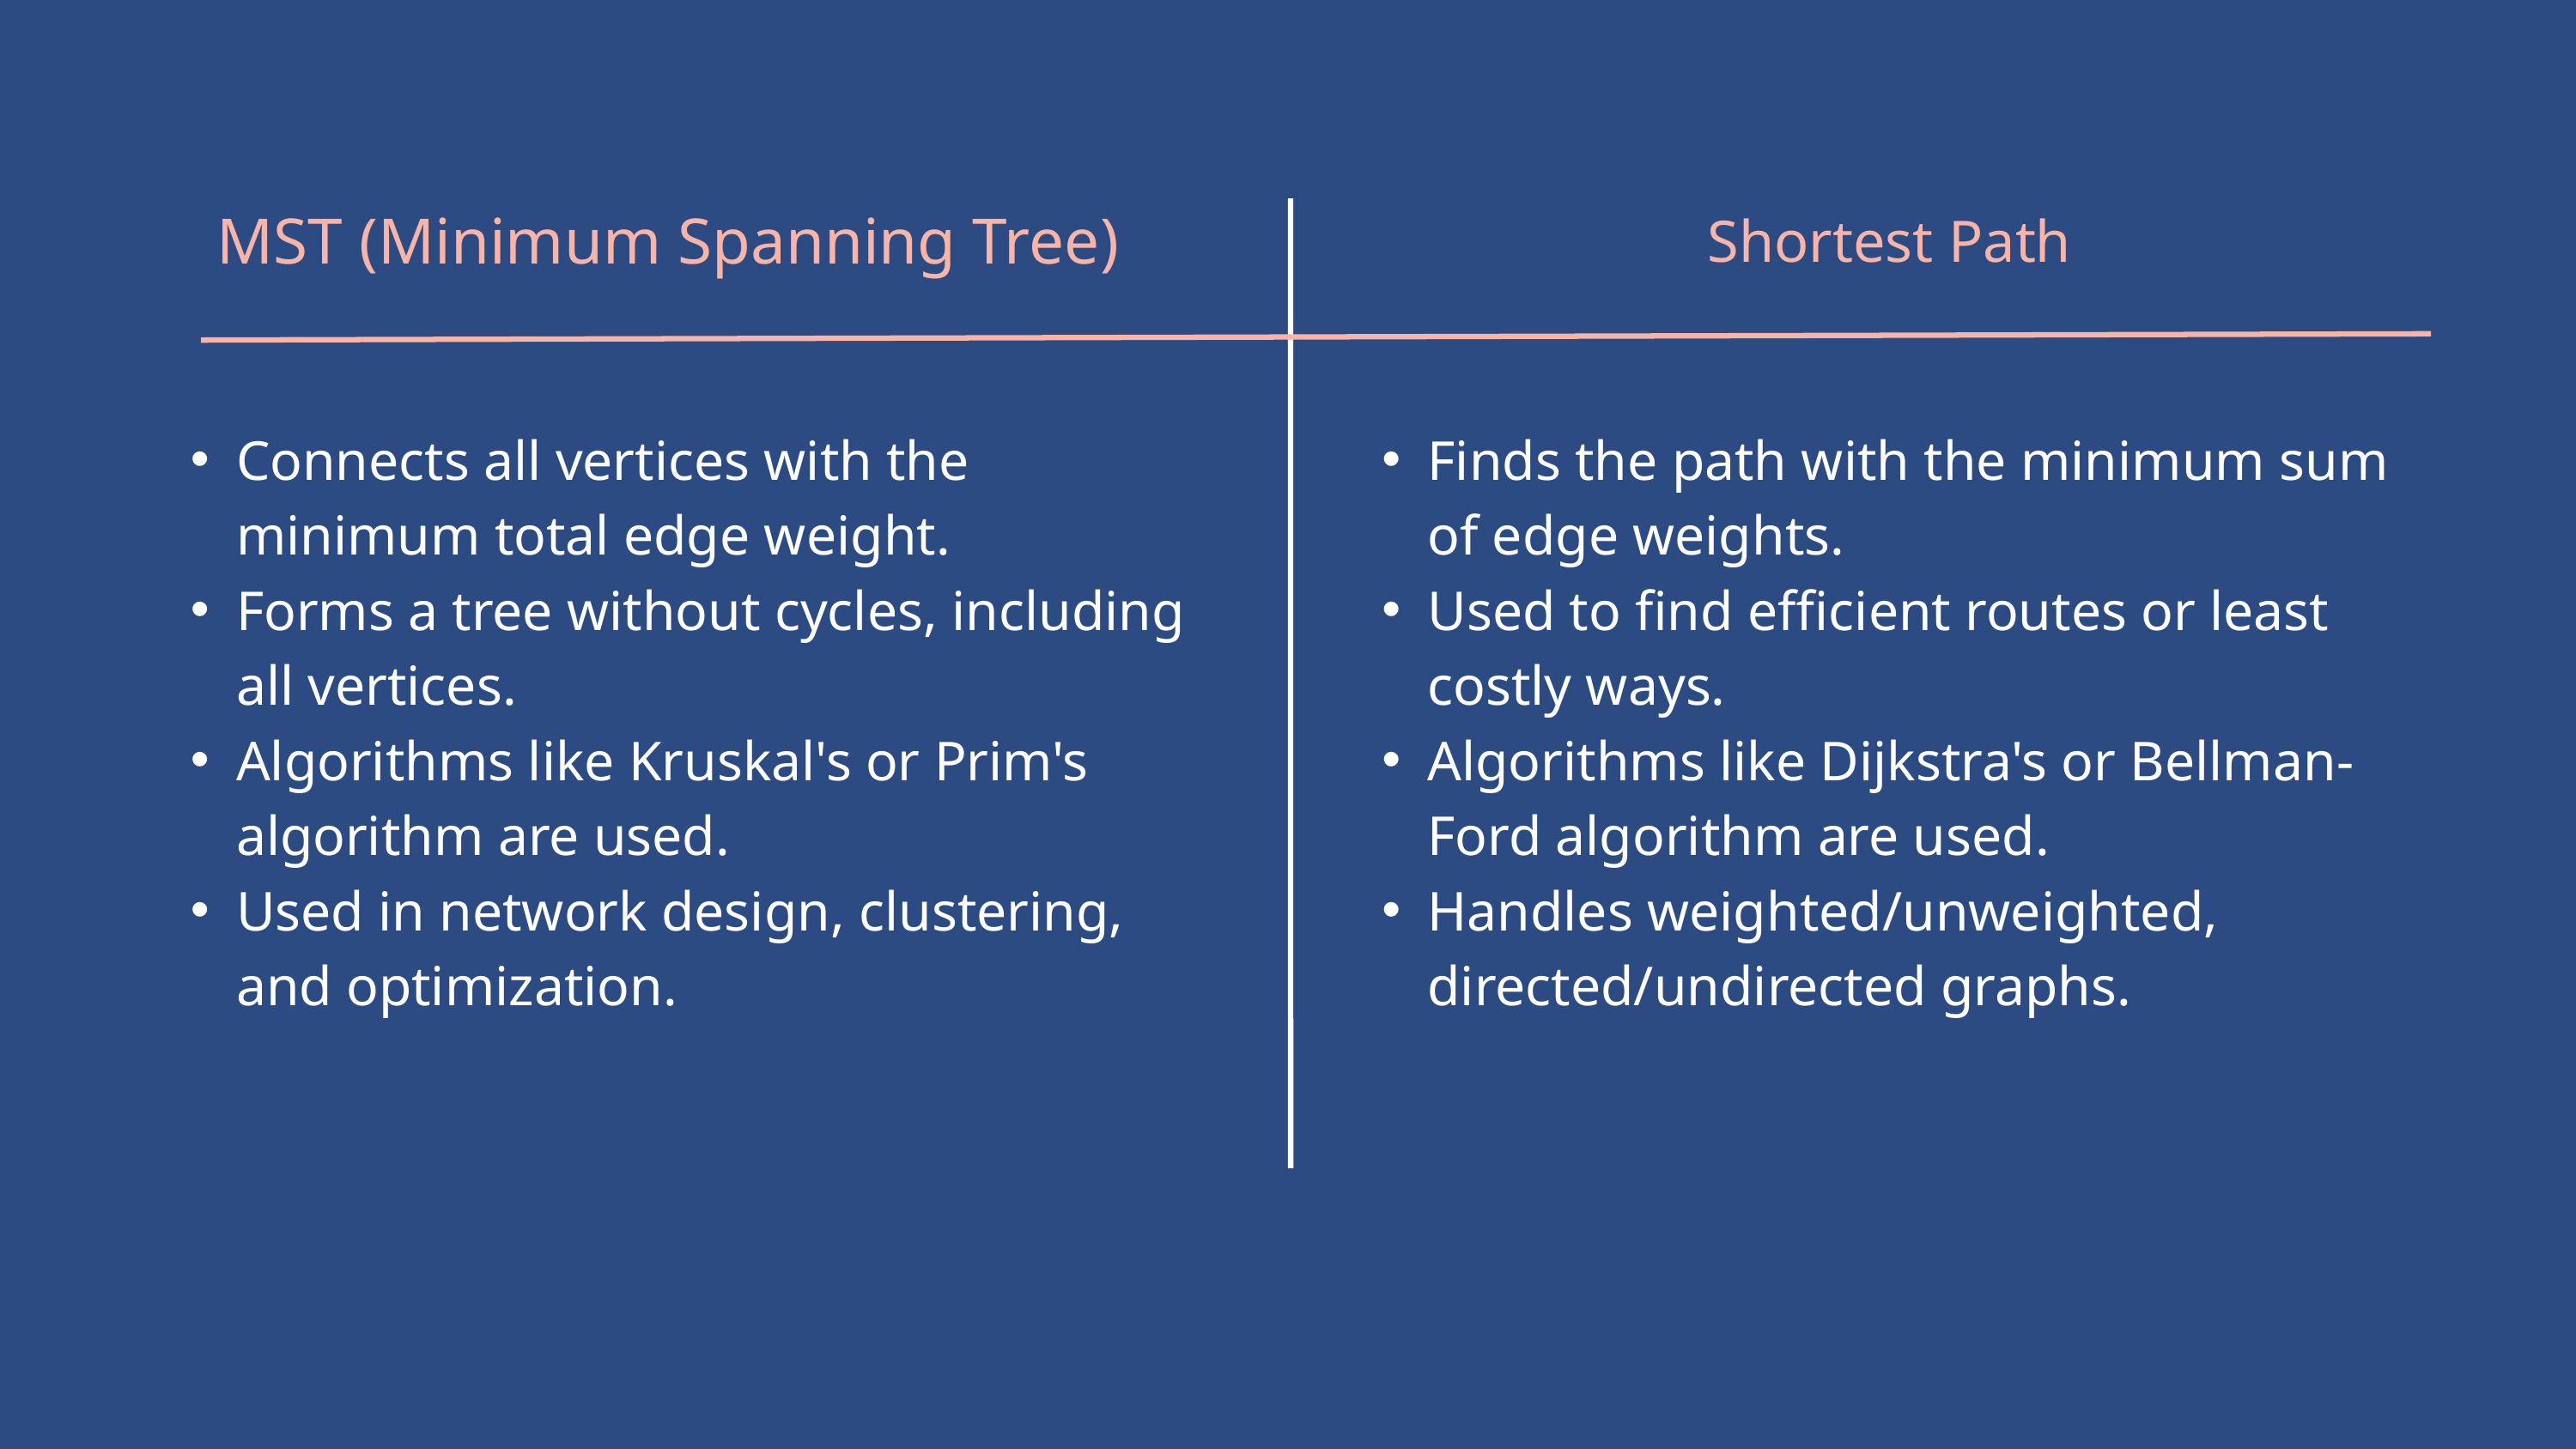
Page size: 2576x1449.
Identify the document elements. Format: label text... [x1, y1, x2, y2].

text_box MST (Minimum Spanning Tree) [201, 189, 1135, 277]
text_box Shortest Path [1697, 193, 2082, 275]
text_box Connects all vertices with the minimum total edge weight. Forms a tree without cycles, including all vertices. Algorithms like Kruskal's or Prim's algorithm are used. Used in network design, clustering, and optimization. [144, 415, 1192, 1092]
text_box Finds the path with the minimum sum of edge weights. Used to find efficient routes or least costly ways. Algorithms like Dijkstra's or Bellman-Ford algorithm are used. Handles weighted/unweighted, directed/undirected graphs. [1336, 415, 2432, 1092]
